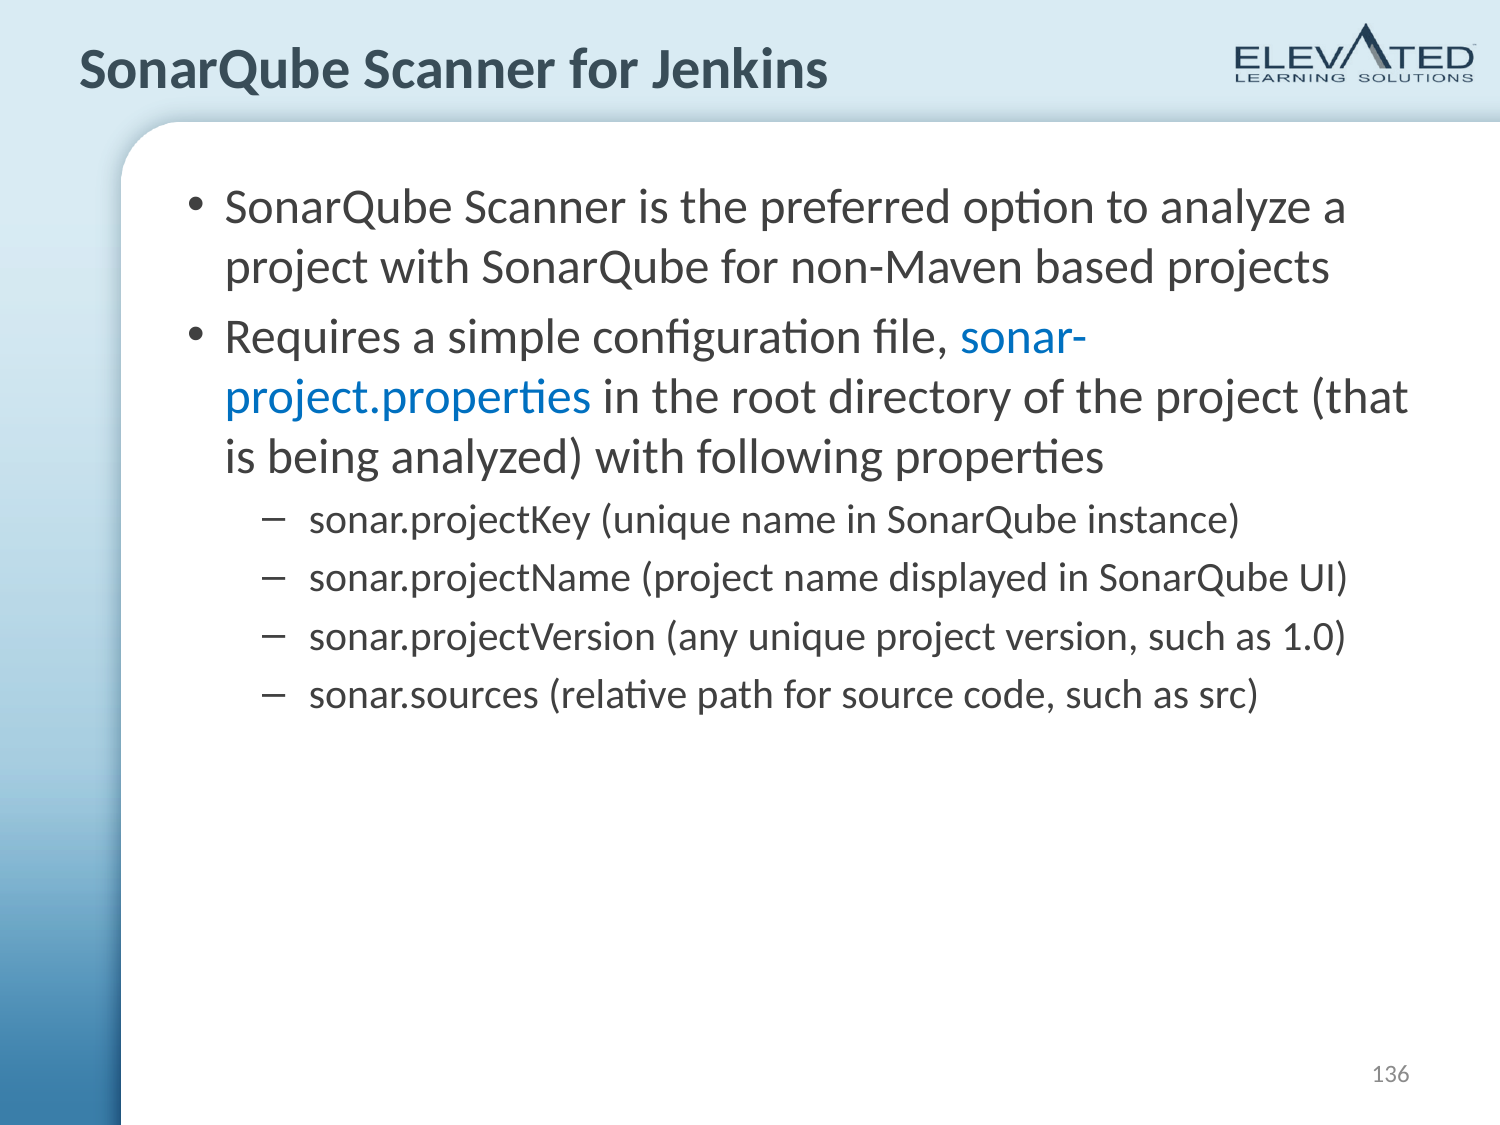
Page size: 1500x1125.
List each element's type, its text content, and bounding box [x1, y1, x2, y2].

slide_number 136 [1074, 1042, 1425, 1103]
list SonarQube Scanner is the preferred option to analyze a project with SonarQube for non-Maven based projects Requires a simple configuration file, sonar-project.properties in the root directory of the project (that is being analyzed) with following properties sonar.projectKey (unique name in SonarQube instance) sonar.projectName (project name displayed in SonarQube UI) sonar.projectVersion (any unique project version, such as 1.0) sonar.sources (relative path for source code, such as src) [172, 165, 1425, 1043]
picture [0, 0, 1500, 1125]
title SonarQube Scanner for Jenkins [64, 12, 1146, 118]
